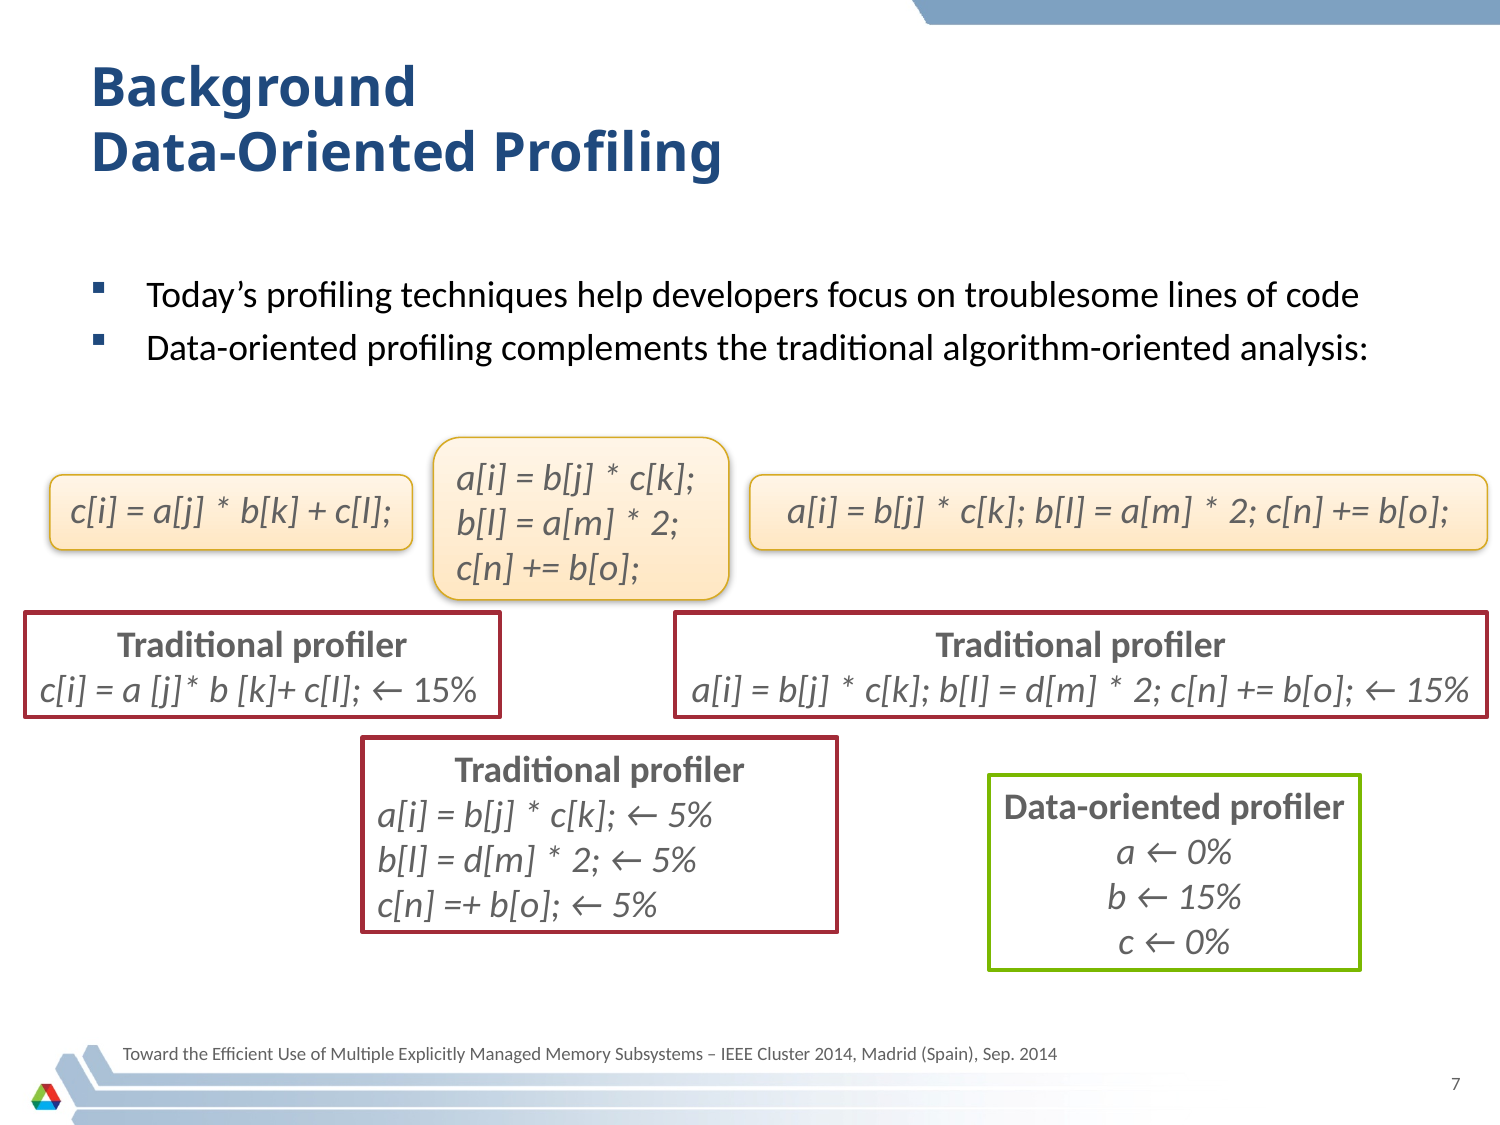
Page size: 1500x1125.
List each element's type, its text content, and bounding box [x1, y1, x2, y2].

title Background Data-Oriented Profiling [74, 44, 1426, 233]
text_box a[i] = b[j] * c[k]; b[l] = a[m] * 2; c[n] += b[o]; [432, 436, 730, 601]
text_box Data-oriented profiler a ← 0% b ← 15% c ← 0% [987, 773, 1362, 972]
text_box a[i] = b[j] * c[k]; b[l] = a[m] * 2; c[n] += b[o]; [749, 474, 1489, 551]
footer Toward the Efficient Use of Multiple Explicitly Managed Memory Subsystems – IEEE Cluster 2014, Madrid (Spain), Sep. 2014 [107, 1034, 1083, 1073]
slide_number 7 [1412, 1064, 1476, 1125]
text_box Traditional profiler a[i] = b[j] * c[k]; b[l] = d[m] * 2; c[n] += b[o]; ← 15% [673, 610, 1489, 719]
text_box Traditional profiler c[i] = a [j]* b [k]+ c[l]; ← 15% [23, 610, 502, 719]
list Today’s profiling techniques help developers focus on troublesome lines of code Data-oriented profiling complements the traditional algorithm-oriented analysis: [74, 262, 1426, 1006]
text_box c[i] = a[j] * b[k] + c[l]; [49, 474, 414, 551]
text_box Traditional profiler a[i] = b[j] * c[k]; ← 5% b[l] = d[m] * 2; ← 5% c[n] =+ b[o]; ← 5% [360, 735, 839, 934]
picture [0, 0, 1500, 26]
picture [0, 1037, 1500, 1125]
